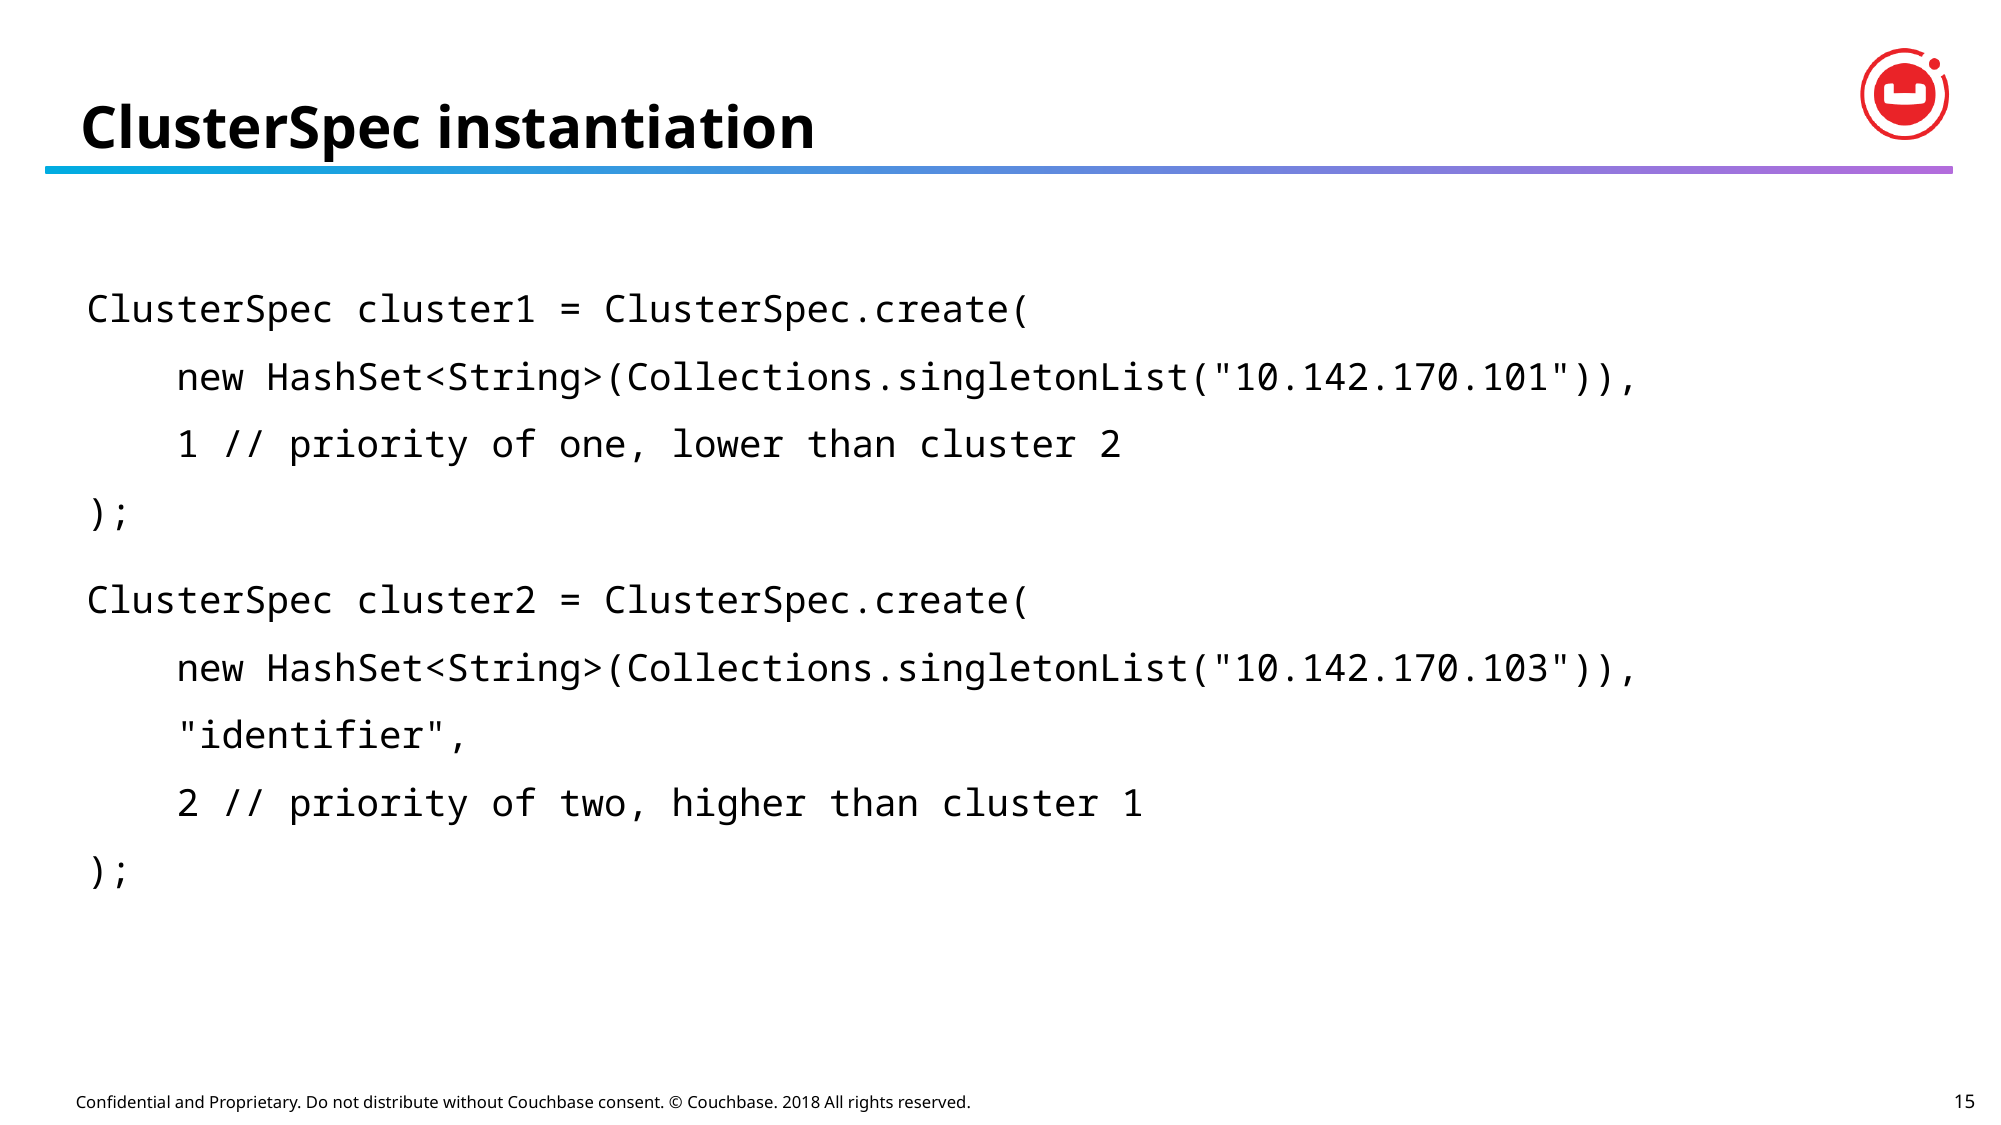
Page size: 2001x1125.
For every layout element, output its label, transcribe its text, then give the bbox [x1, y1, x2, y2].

picture [1860, 48, 1958, 140]
title ClusterSpec instantiation [65, 84, 1768, 175]
text_box ClusterSpec cluster1 = ClusterSpec.create( new HashSet<String>(Collections.singletonList("10.142.170.101")), 1 // priority of one, lower than cluster 2 ); ClusterSpec cluster2 = ClusterSpec.create( new HashSet<String>(Collections.singletonList("10.142.170.103")), "identifier", 2 // priority of two, higher than cluster 1 ); [71, 255, 1919, 1002]
